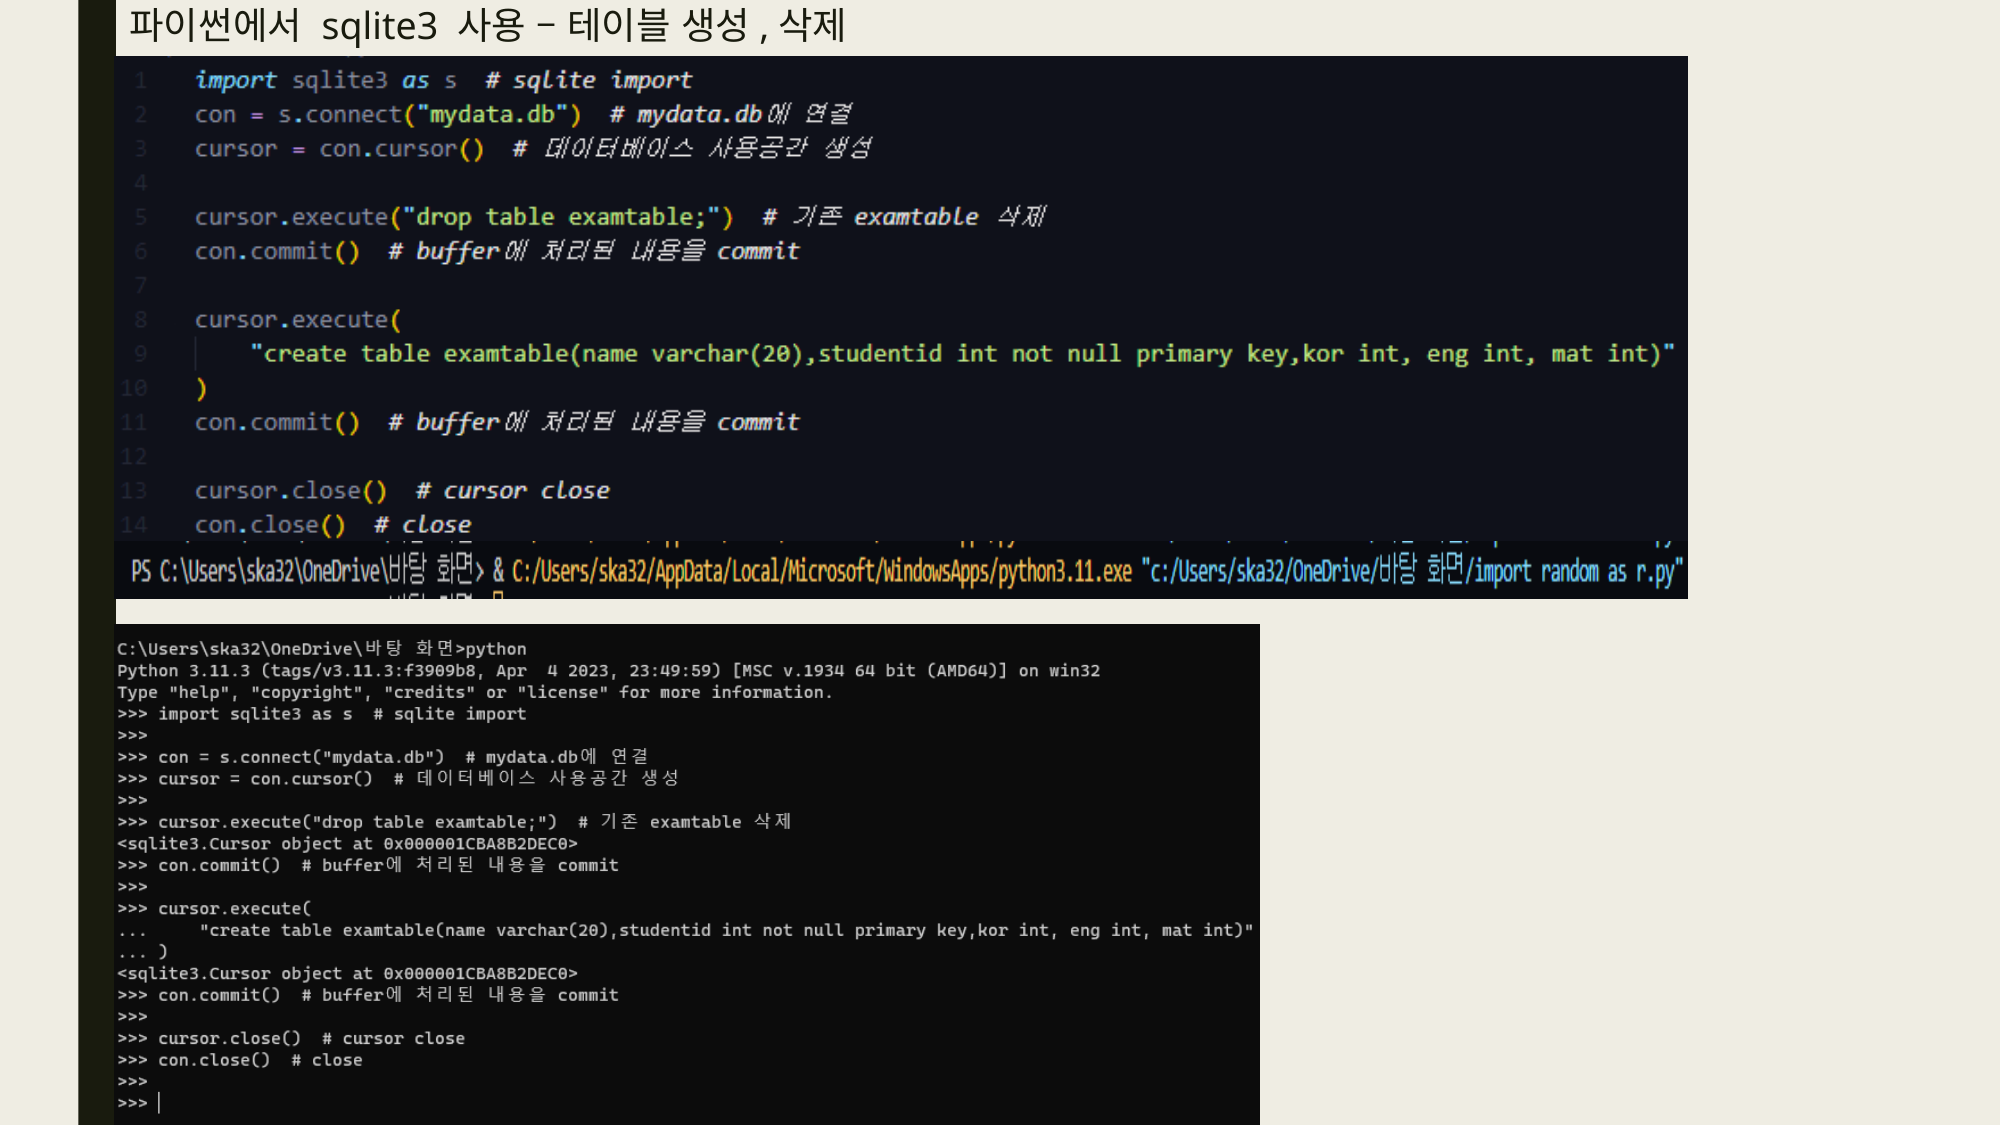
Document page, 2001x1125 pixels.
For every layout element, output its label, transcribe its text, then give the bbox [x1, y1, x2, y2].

title 파이썬에서 sqlite3 사용 – 테이블 생성,삭제 [114, 0, 1690, 57]
picture [114, 56, 1688, 599]
picture [114, 624, 1260, 1125]
